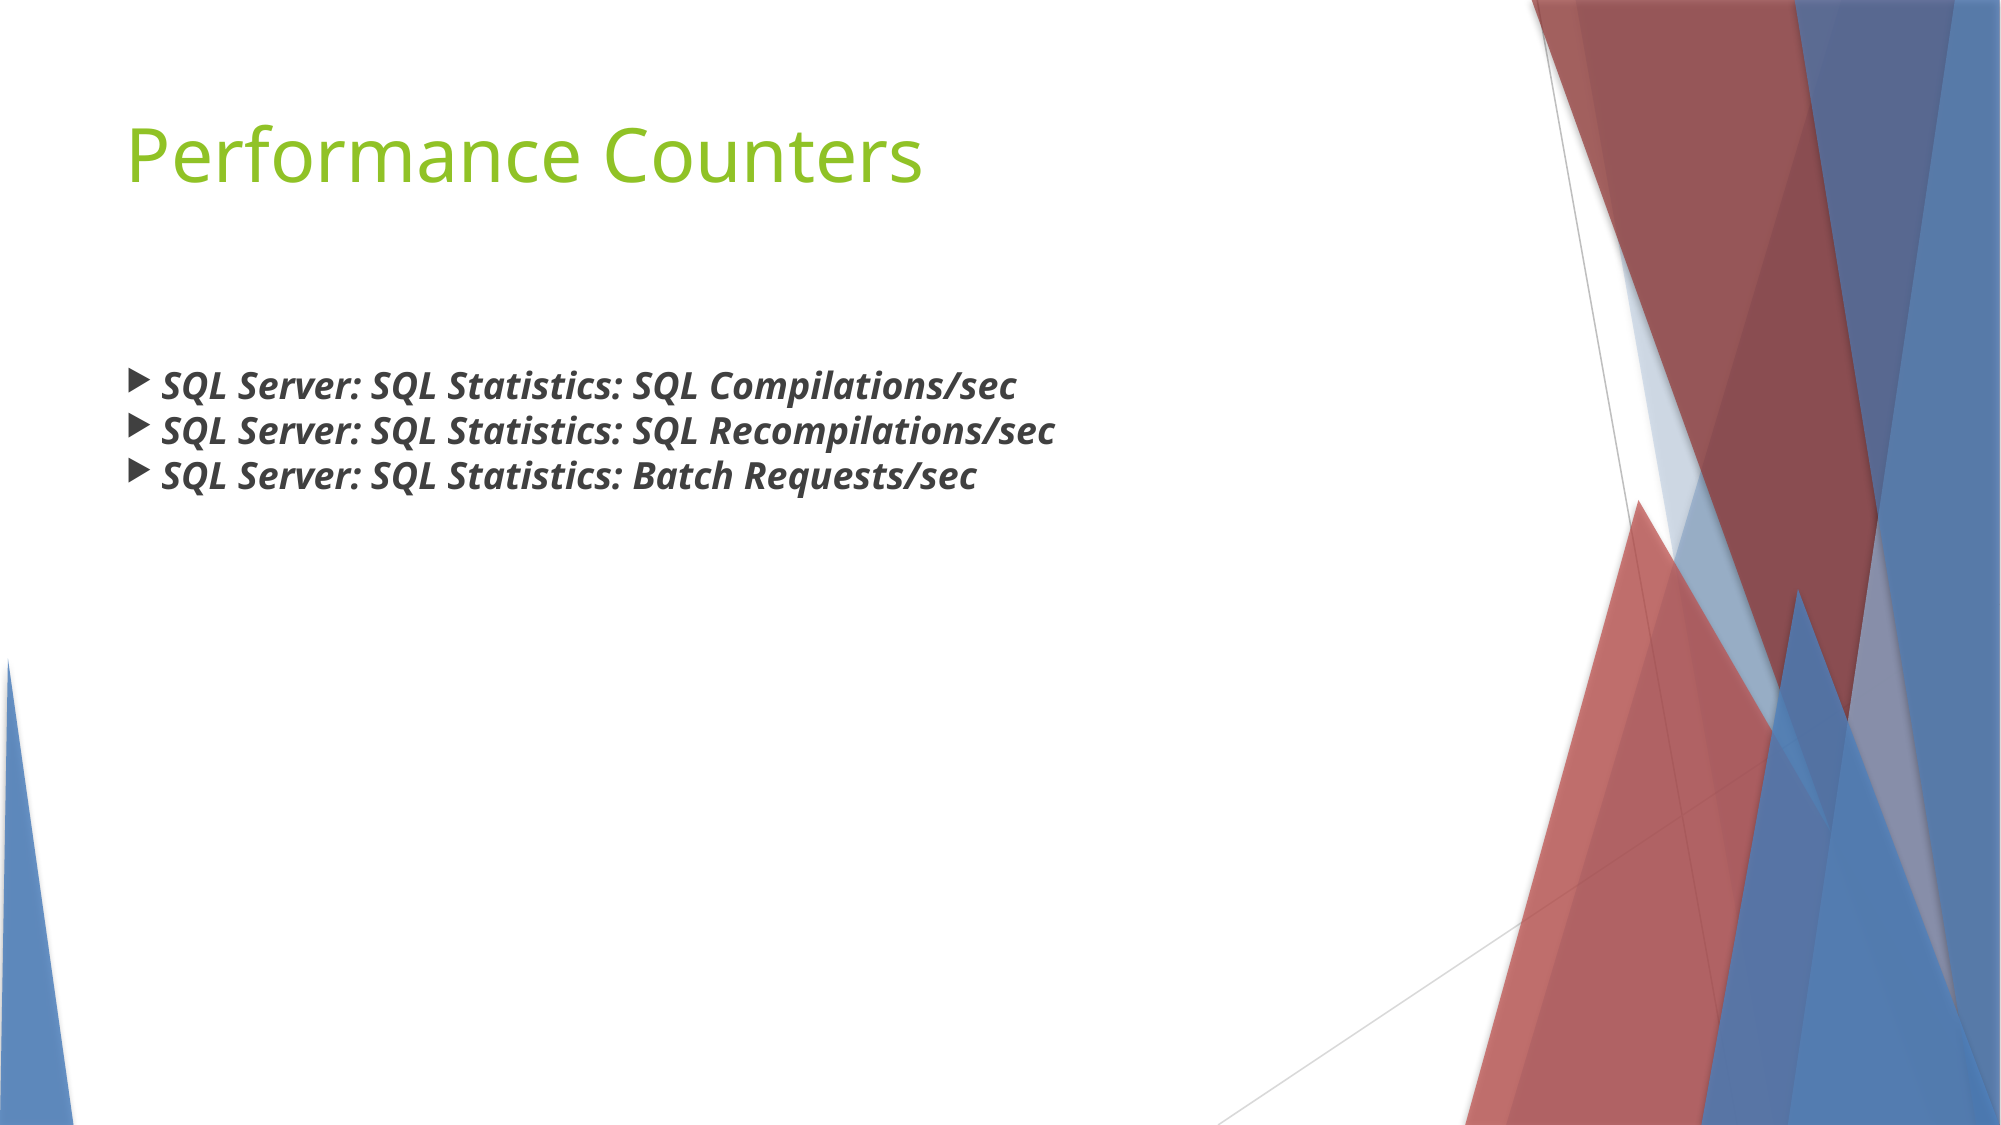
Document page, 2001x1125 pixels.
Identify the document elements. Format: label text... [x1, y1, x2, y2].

text_box SQL Server: SQL Statistics: SQL Compilations/sec SQL Server: SQL Statistics: SQL Recompilations/sec SQL Server: SQL Statistics: Batch Requests/sec [111, 354, 1522, 991]
text_box Performance Counters [111, 99, 1522, 317]
